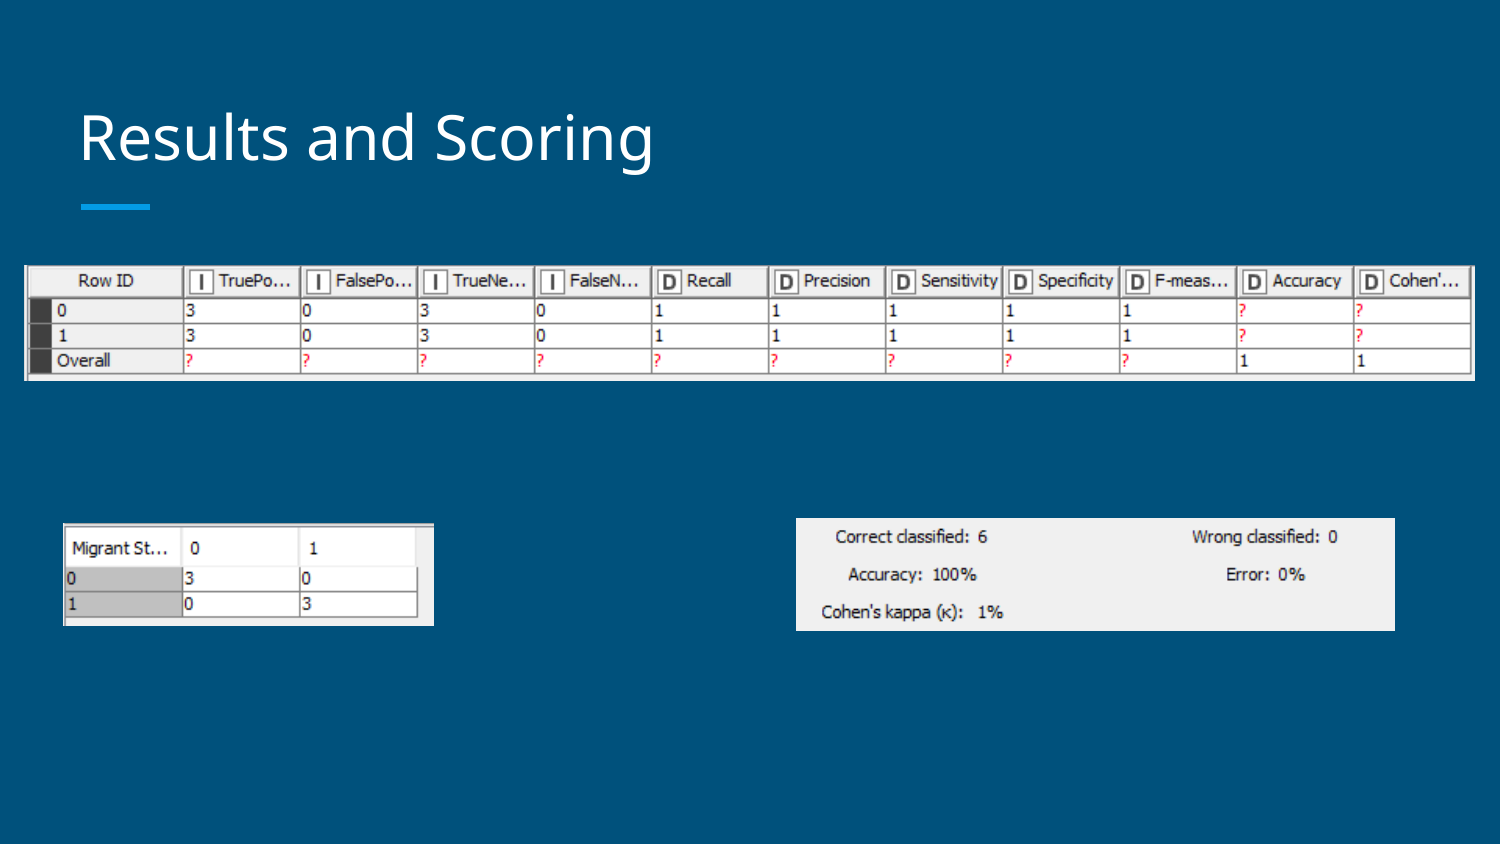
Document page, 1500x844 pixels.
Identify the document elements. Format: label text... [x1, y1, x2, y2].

picture [64, 524, 433, 625]
picture [797, 519, 1394, 630]
picture [25, 266, 1474, 380]
title Results and Scoring [63, 75, 1437, 188]
